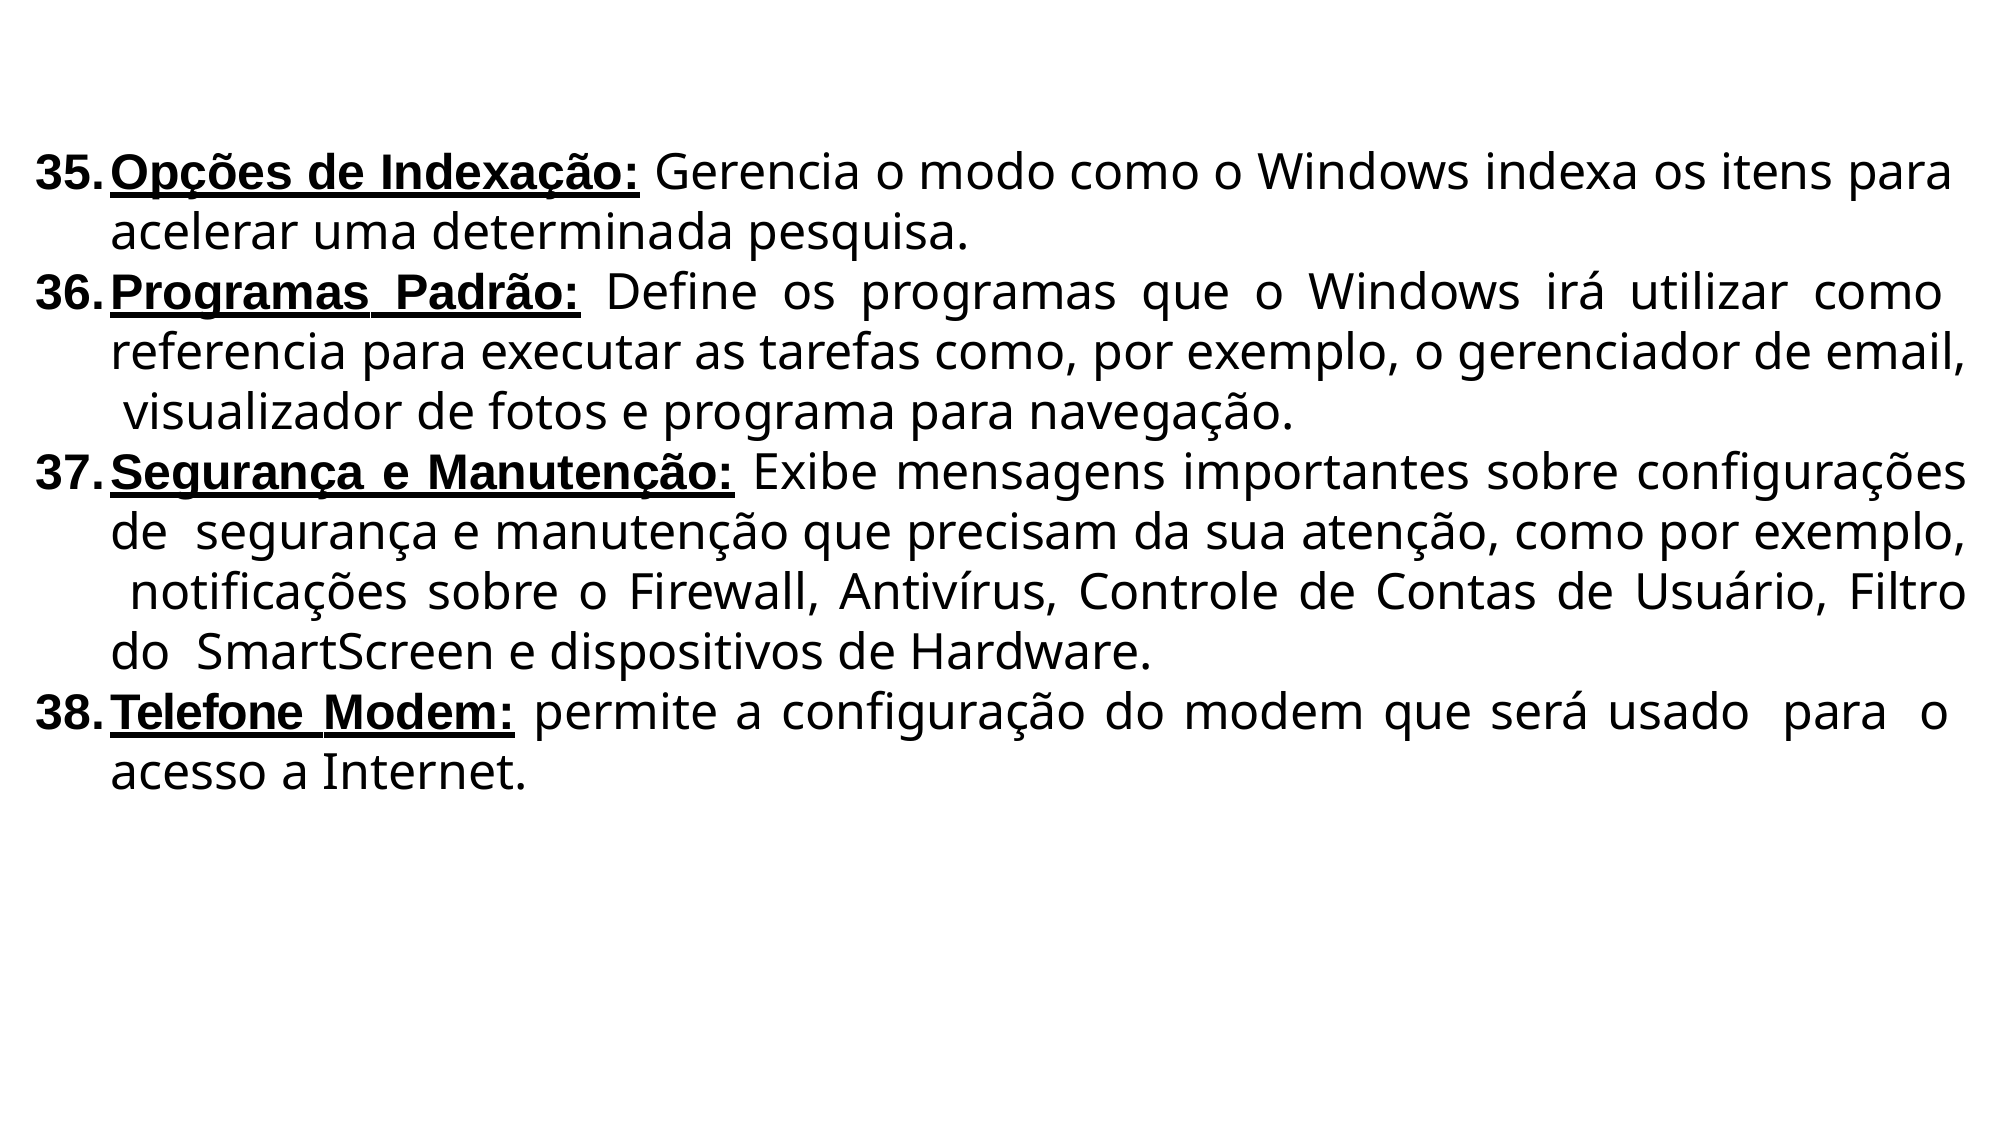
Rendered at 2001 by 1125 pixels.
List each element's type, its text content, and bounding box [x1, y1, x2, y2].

text_box Opções de Indexação: Gerencia o modo como o Windows indexa os itens para acelerar uma determinada pesquisa. Programas Padrão: Define os programas que o Windows irá utilizar como referencia para executar as tarefas como, por exemplo, o gerenciador de email, visualizador de fotos e programa para navegação. Segurança e Manutenção: Exibe mensagens importantes sobre configurações de segurança e manutenção que precisam da sua atenção, como por exemplo, notificações sobre o Firewall, Antivírus, Controle de Contas de Usuário, Filtro do SmartScreen e dispositivos de Hardware. Telefone Modem: permite a configuração do modem que será usado para o acesso a Internet. [33, 137, 1969, 800]
